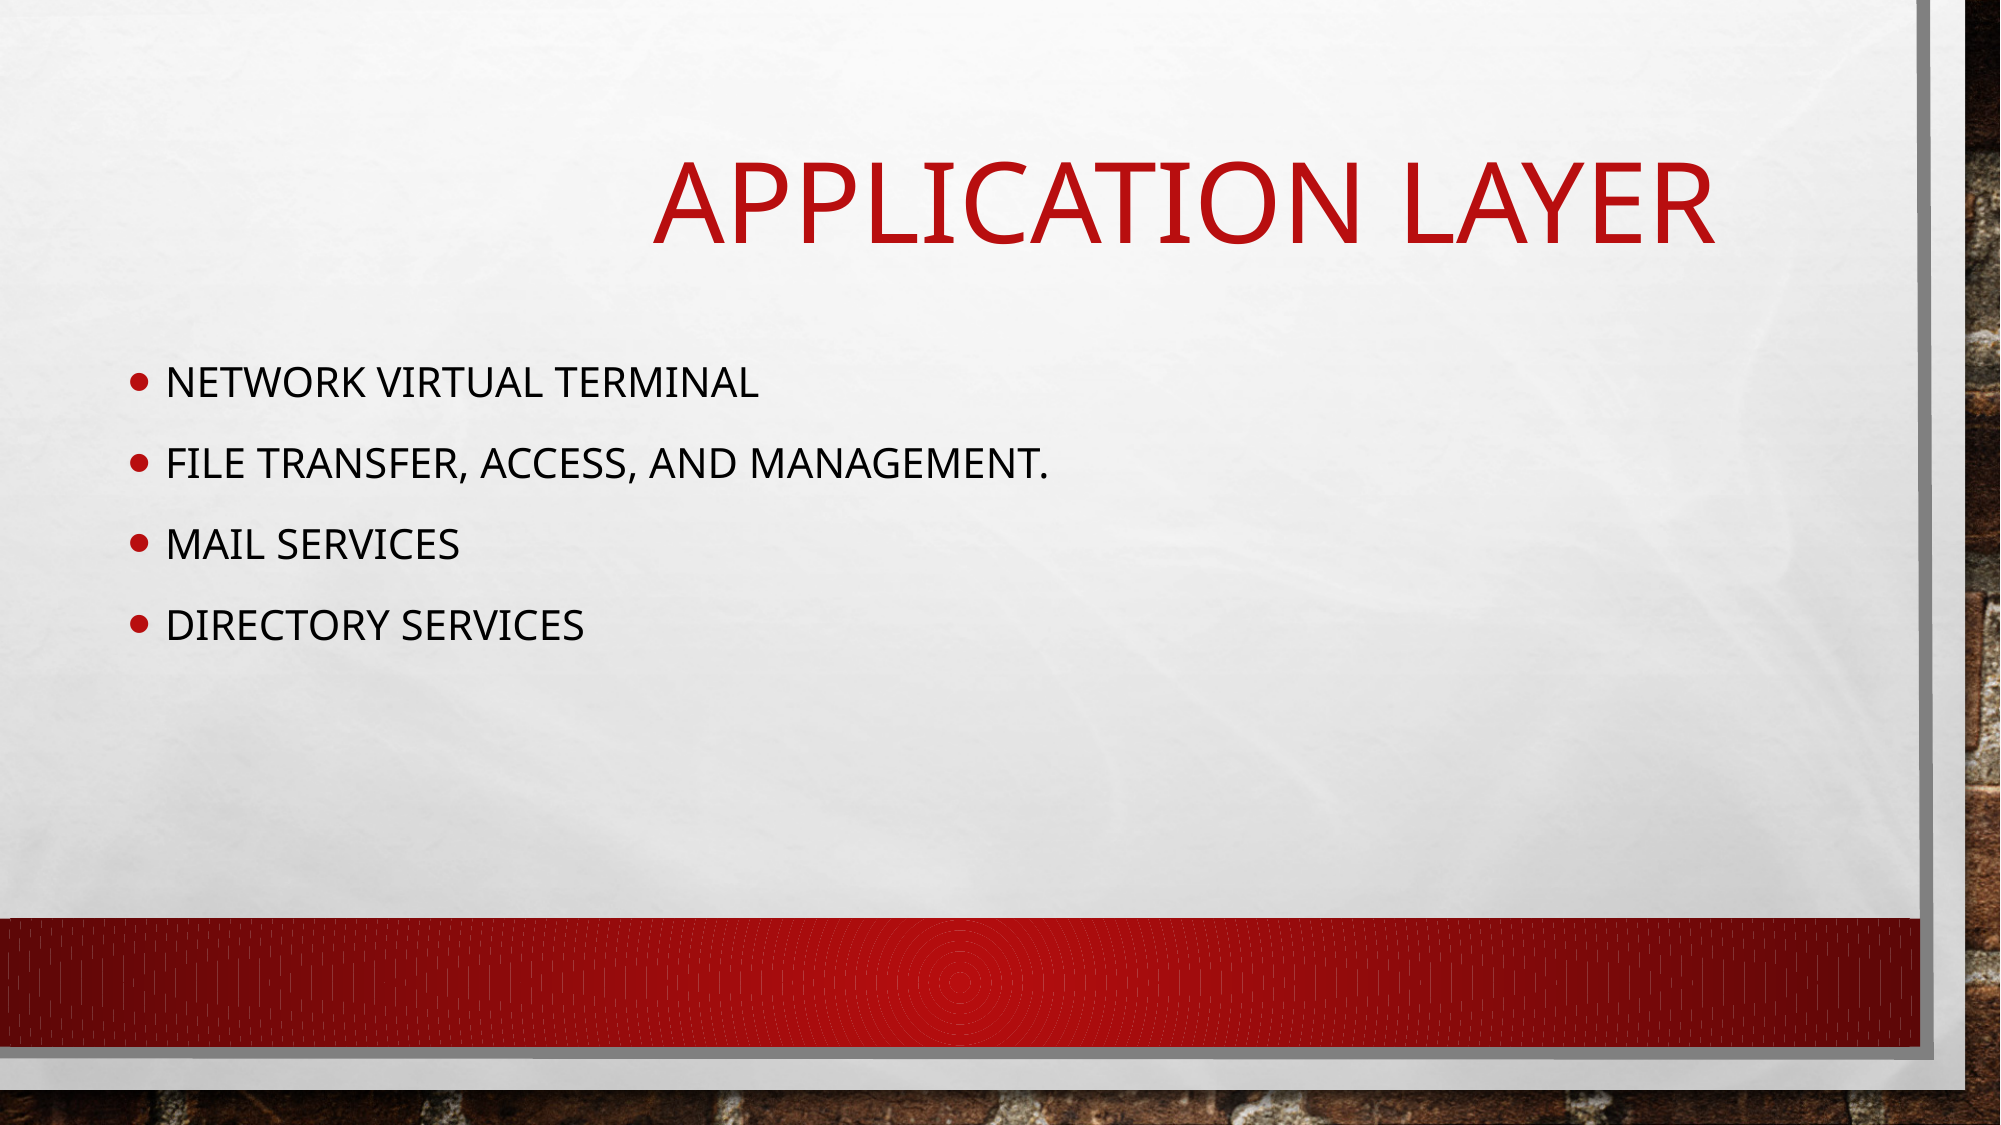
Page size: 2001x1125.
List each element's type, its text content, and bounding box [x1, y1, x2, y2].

picture [0, 0, 2000, 1125]
title Application layer [112, 112, 1818, 302]
list Network Virtual Terminal File transfer, access, and management. Mail services Directory Services [112, 338, 1818, 882]
